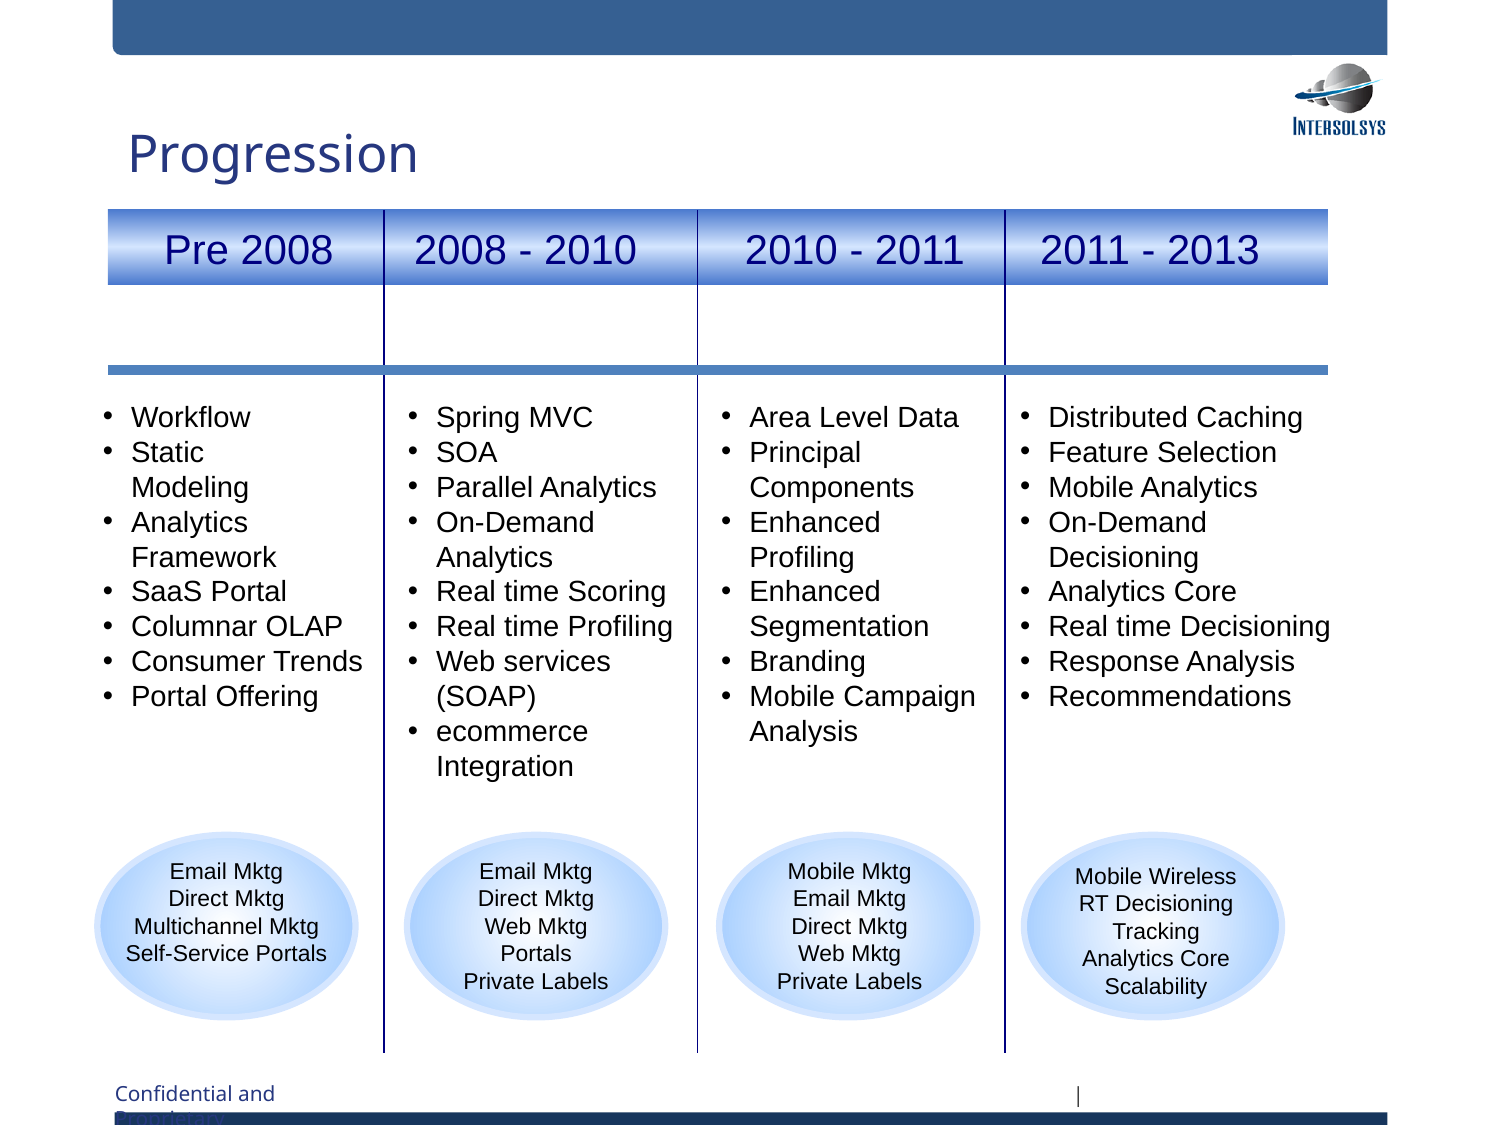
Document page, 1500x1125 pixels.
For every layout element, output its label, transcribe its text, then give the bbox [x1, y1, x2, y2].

text_box [939, 861, 978, 991]
text_box Area Level Data Principal Components Enhanced Profiling Enhanced Segmentation Branding Mobile Campaign Analysis [706, 390, 1000, 759]
text_box [385, 209, 697, 285]
text_box 2010 - 2011 [706, 214, 982, 281]
text_box [1006, 209, 1328, 285]
picture [1292, 55, 1386, 112]
text_box [1096, 1008, 1210, 1018]
slide_number [1287, 1065, 1388, 1125]
text_box Pre 2008 [126, 214, 351, 281]
text_box [107, 209, 383, 285]
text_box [97, 834, 356, 1018]
text_box [778, 1003, 918, 1018]
text_box 2008 - 2010 [387, 214, 654, 281]
text_box 2008 - 2010 [376, 214, 381, 281]
title Progression [112, 112, 1388, 183]
text_box [698, 209, 1004, 285]
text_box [406, 834, 666, 1018]
text_box Mobile Mktg Email Mktg Direct Mktg Web Mktg Private Labels [761, 849, 939, 1003]
text_box [1023, 863, 1059, 989]
text_box [779, 834, 918, 849]
text_box [1075, 834, 1231, 853]
text_box Spring MVC SOA Parallel Analytics On-Demand Analytics Real time Scoring Real time Profiling Web services (SOAP) ecommerce Integration [393, 390, 691, 795]
text_box Mobile Wireless RT Decisioning Tracking Analytics Core Scalability [1059, 853, 1253, 1008]
text_box 2011 - 2013 [1025, 214, 1277, 281]
text_box Distributed Caching Feature Selection Mobile Analytics On-Demand Decisioning Analytics Core Real time Decisioning Response Analysis Recommendations [1010, 390, 1349, 724]
text_box [719, 858, 761, 994]
text_box Workflow Static Modeling Analytics Framework SaaS Portal Columnar OLAP Consumer Trends Portal Offering [87, 390, 379, 724]
text_box [1253, 868, 1283, 984]
